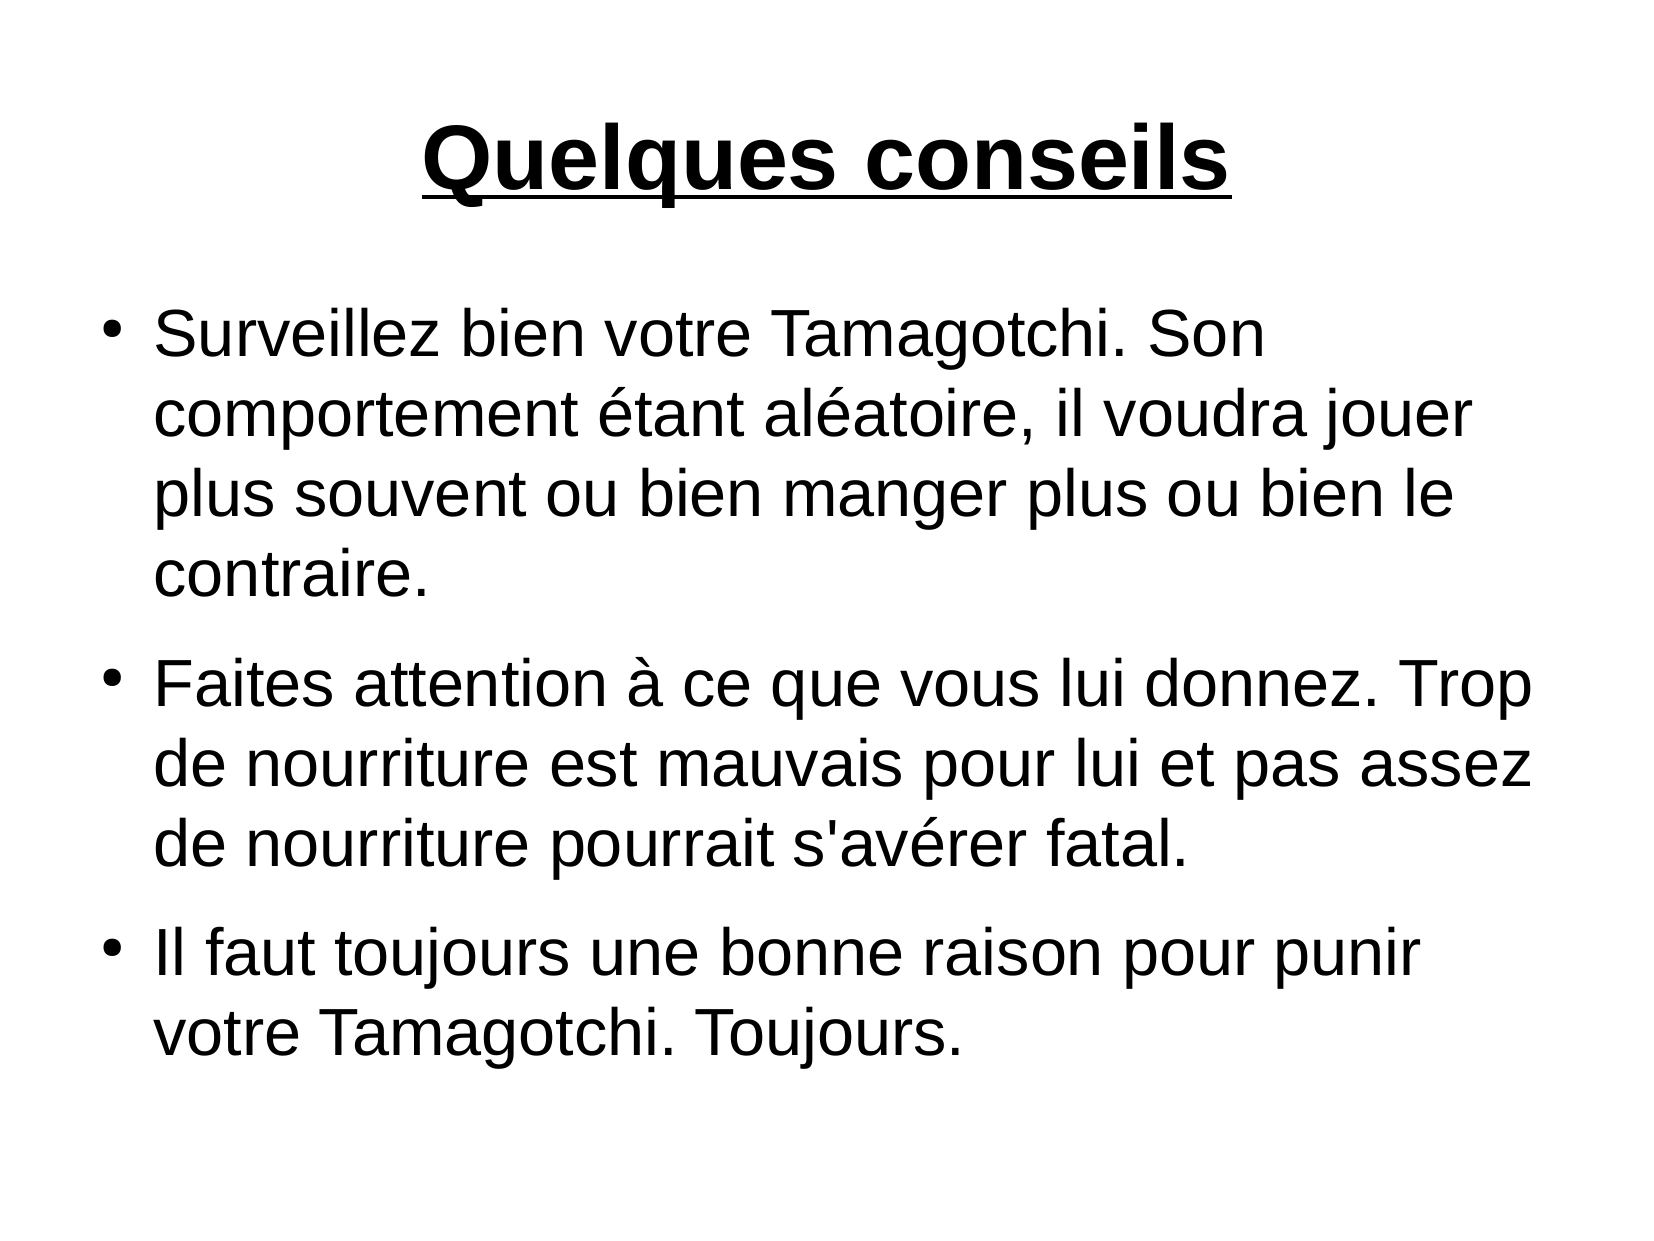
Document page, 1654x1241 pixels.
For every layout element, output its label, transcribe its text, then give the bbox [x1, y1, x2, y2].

title Quelques conseils [82, 49, 1571, 257]
list Surveillez bien votre Tamagotchi. Son comportement étant aléatoire, il voudra jouer plus souvent ou bien manger plus ou bien le contraire. Faites attention à ce que vous lui donnez. Trop de nourriture est mauvais pour lui et pas assez de nourriture pourrait s'avérer fatal. Il faut toujours une bonne raison pour punir votre Tamagotchi. Toujours. [82, 290, 1571, 1109]
